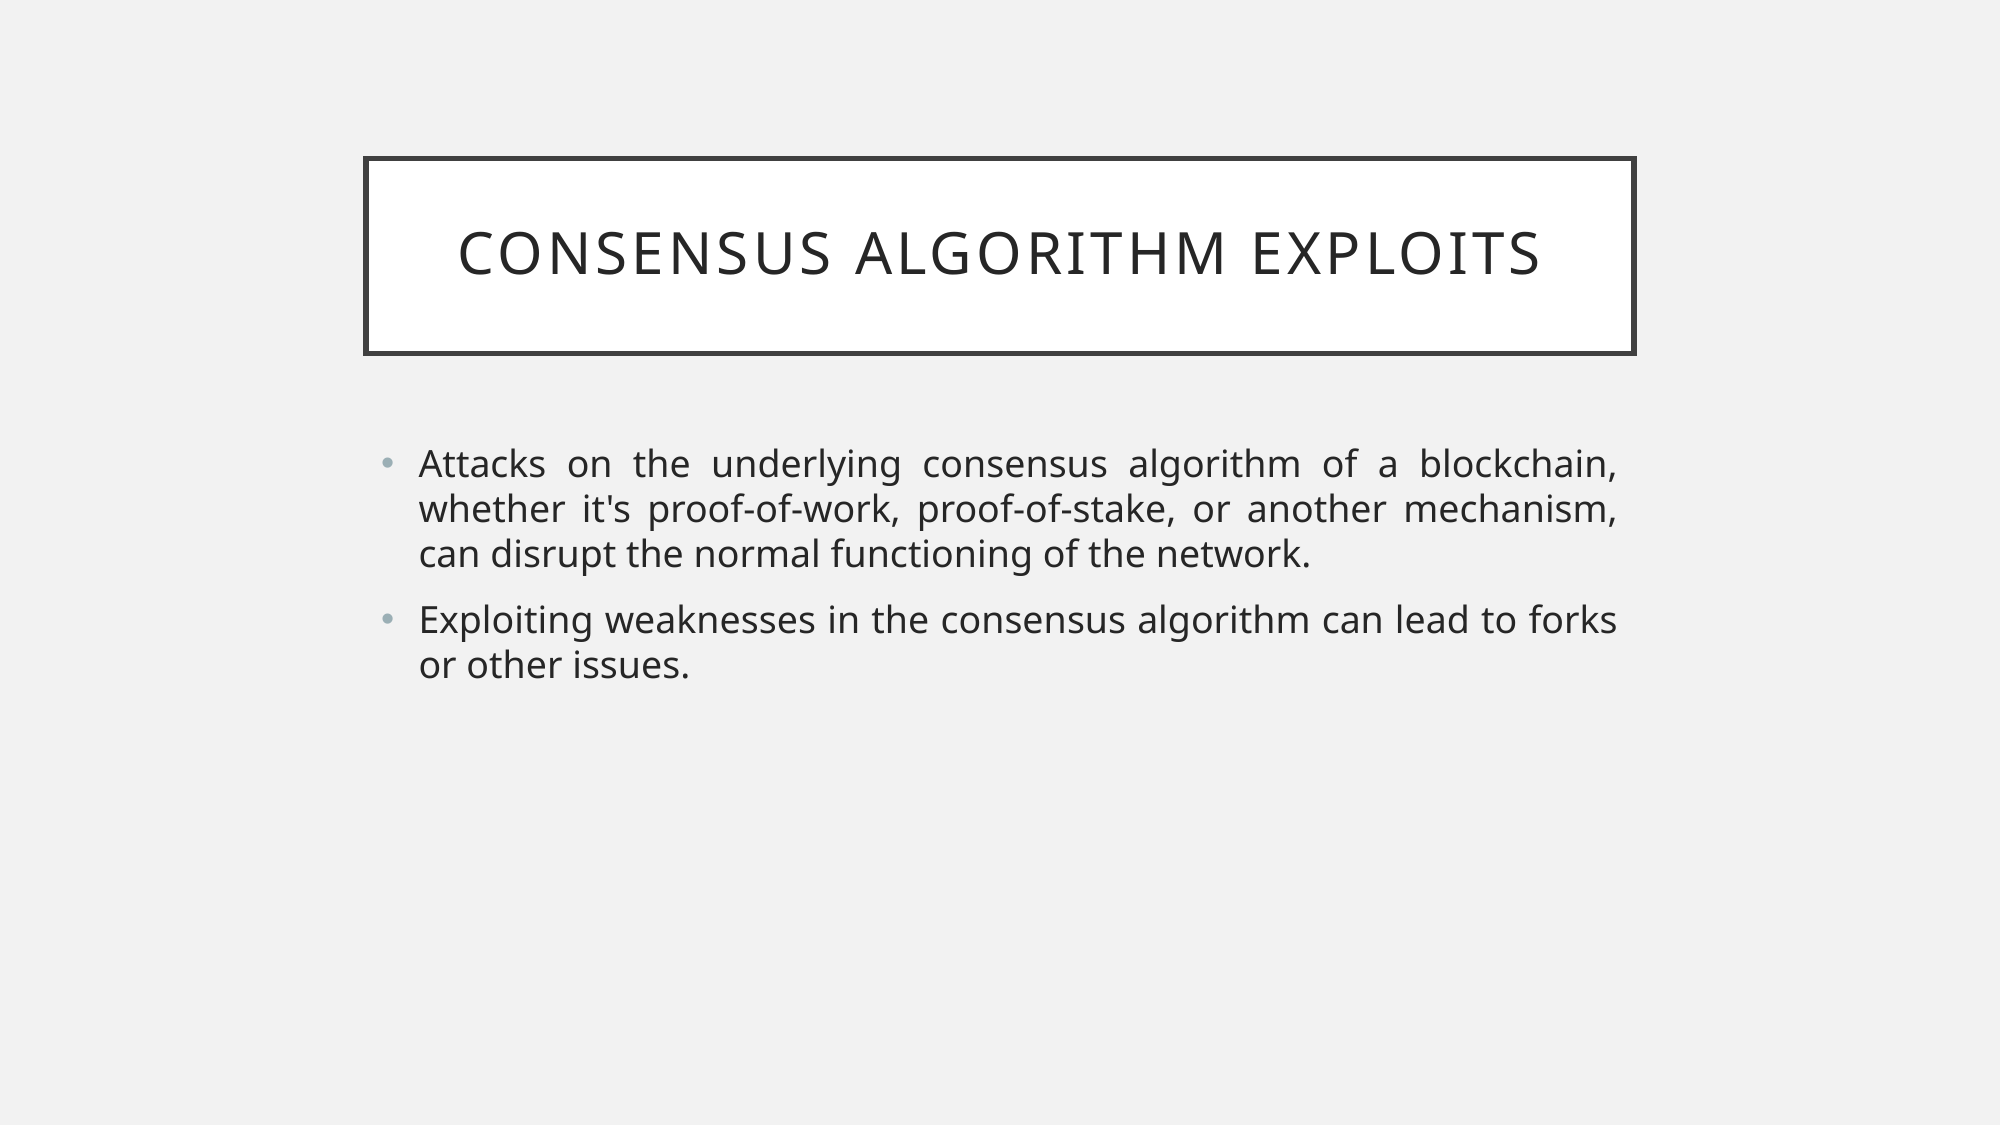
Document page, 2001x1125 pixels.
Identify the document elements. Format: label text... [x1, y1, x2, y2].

title Consensus Algorithm Exploits [363, 156, 1637, 356]
list Attacks on the underlying consensus algorithm of a blockchain, whether it's proof-of-work, proof-of-stake, or another mechanism, can disrupt the normal functioning of the network. Exploiting weaknesses in the consensus algorithm can lead to forks or other issues. [366, 432, 1634, 942]
